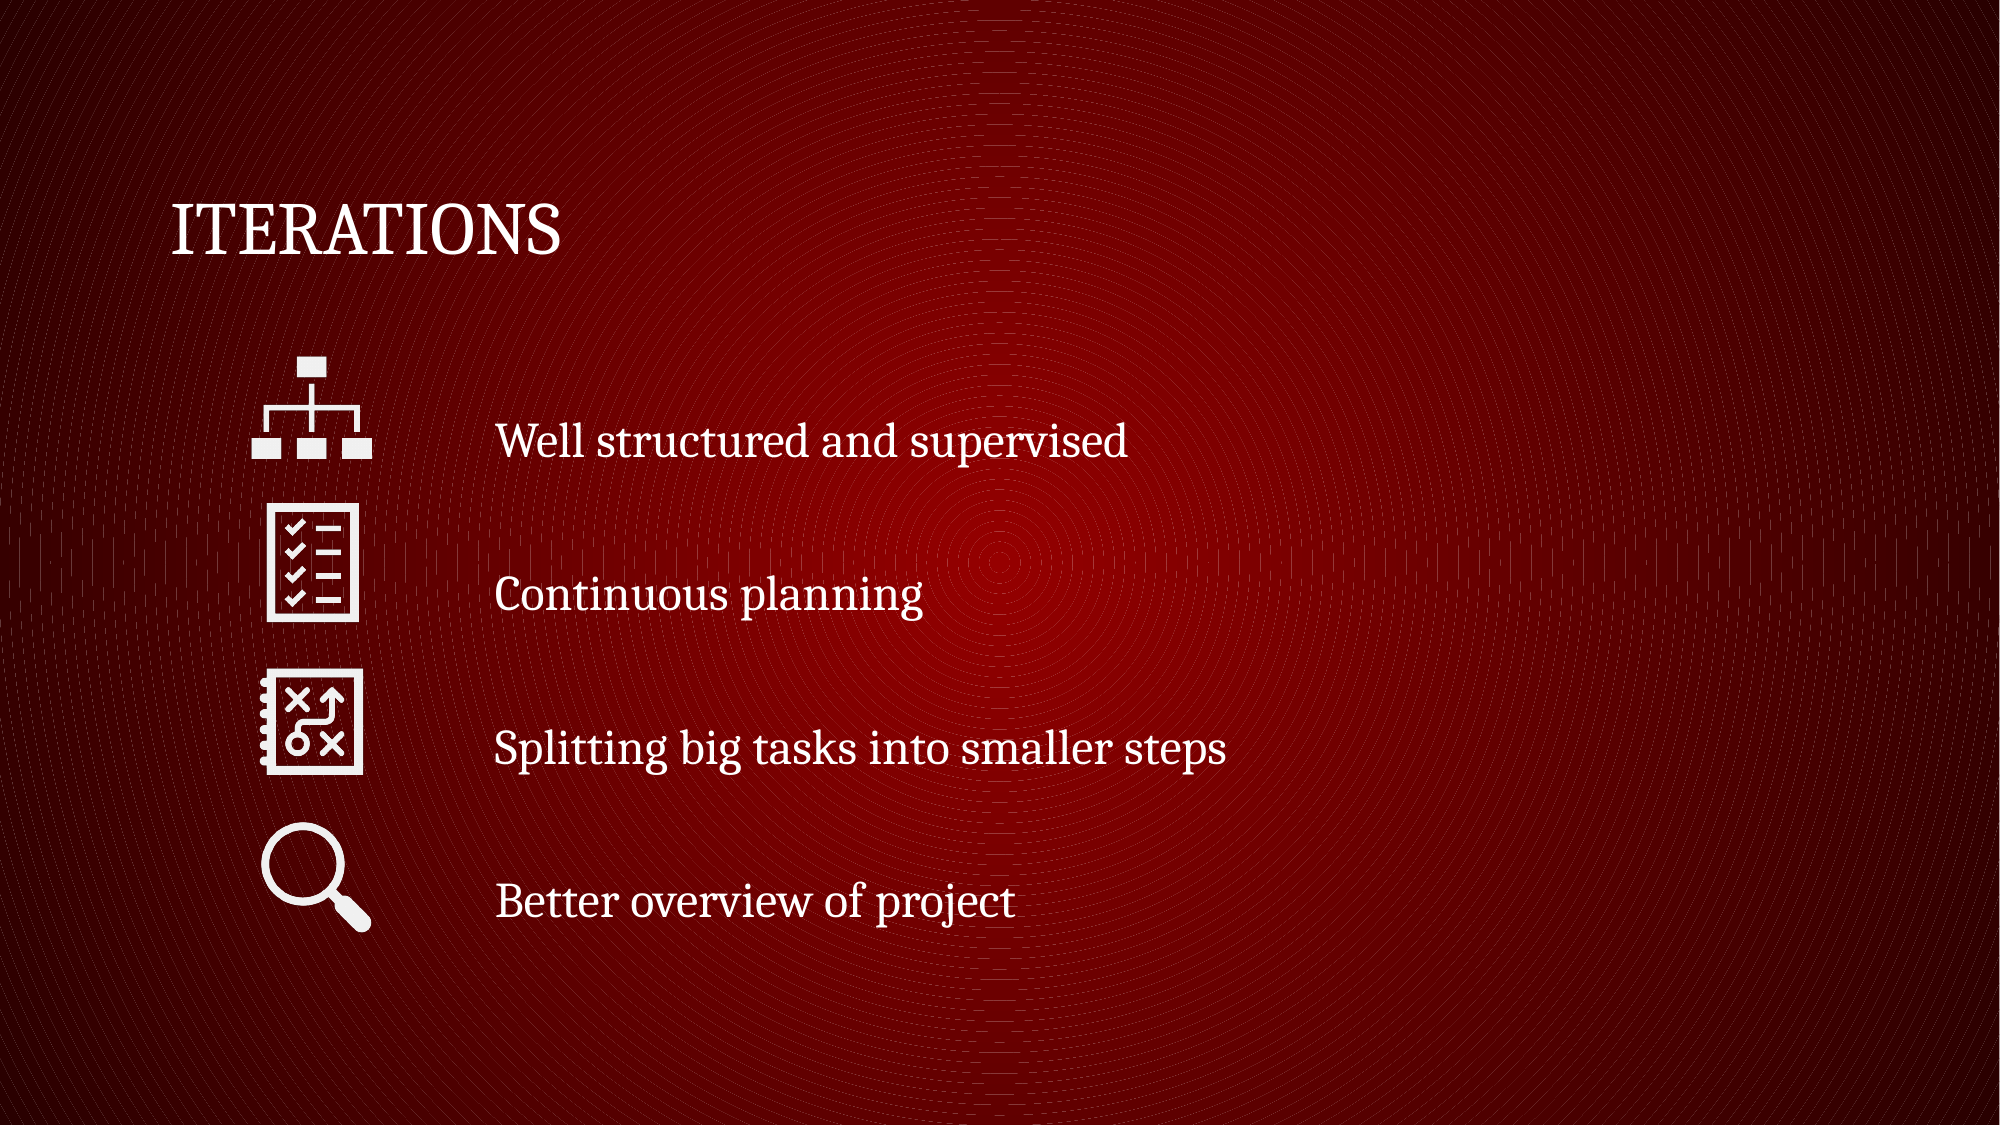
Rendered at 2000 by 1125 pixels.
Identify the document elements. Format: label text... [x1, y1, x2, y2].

picture [238, 335, 385, 481]
list Well structured and supervised Continuous planning Splitting big tasks into smaller steps Better overview of project [474, 337, 1600, 921]
picture [248, 809, 384, 945]
picture [234, 646, 386, 798]
title Iterations [149, 79, 1850, 280]
picture [240, 490, 385, 635]
